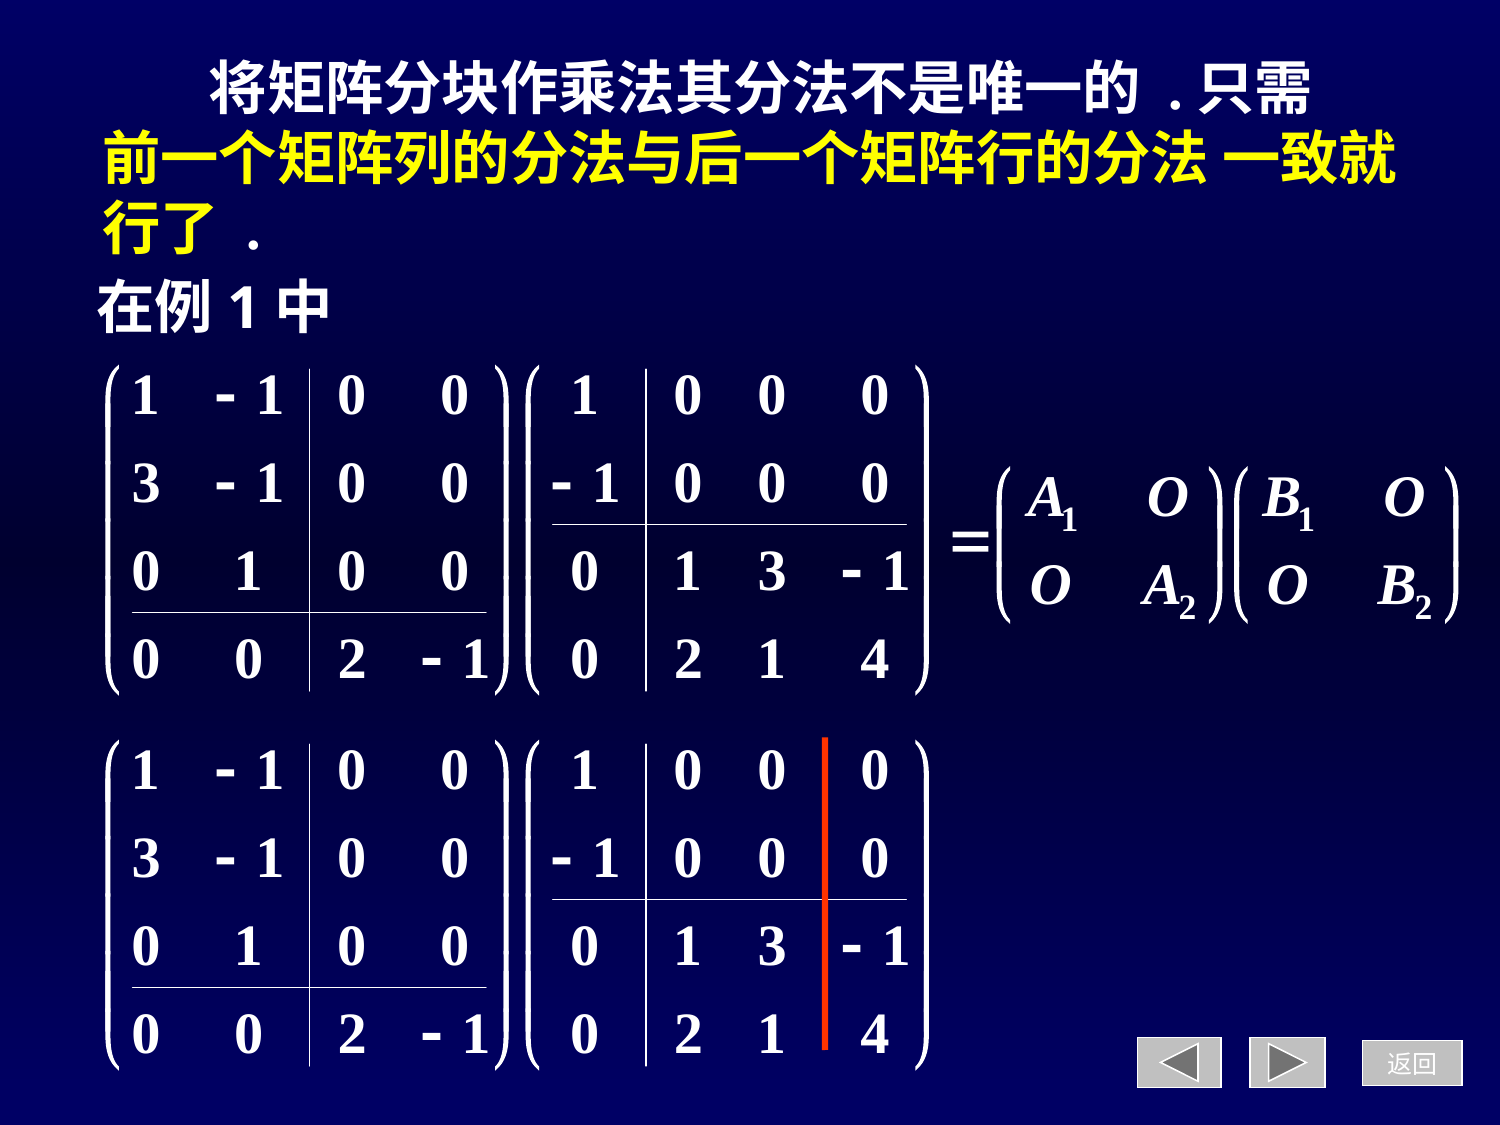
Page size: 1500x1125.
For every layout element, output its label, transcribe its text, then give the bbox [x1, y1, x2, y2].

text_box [99, 274, 938, 649]
text_box 将矩阵分块作乘法其分法不是唯一的 .只需 前一个矩阵列的分法与后一个矩阵行的分法 一致就行了 . [87, 49, 1425, 263]
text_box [99, 649, 938, 1071]
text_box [943, 462, 1467, 625]
text_box 在例1中 [74, 262, 355, 348]
